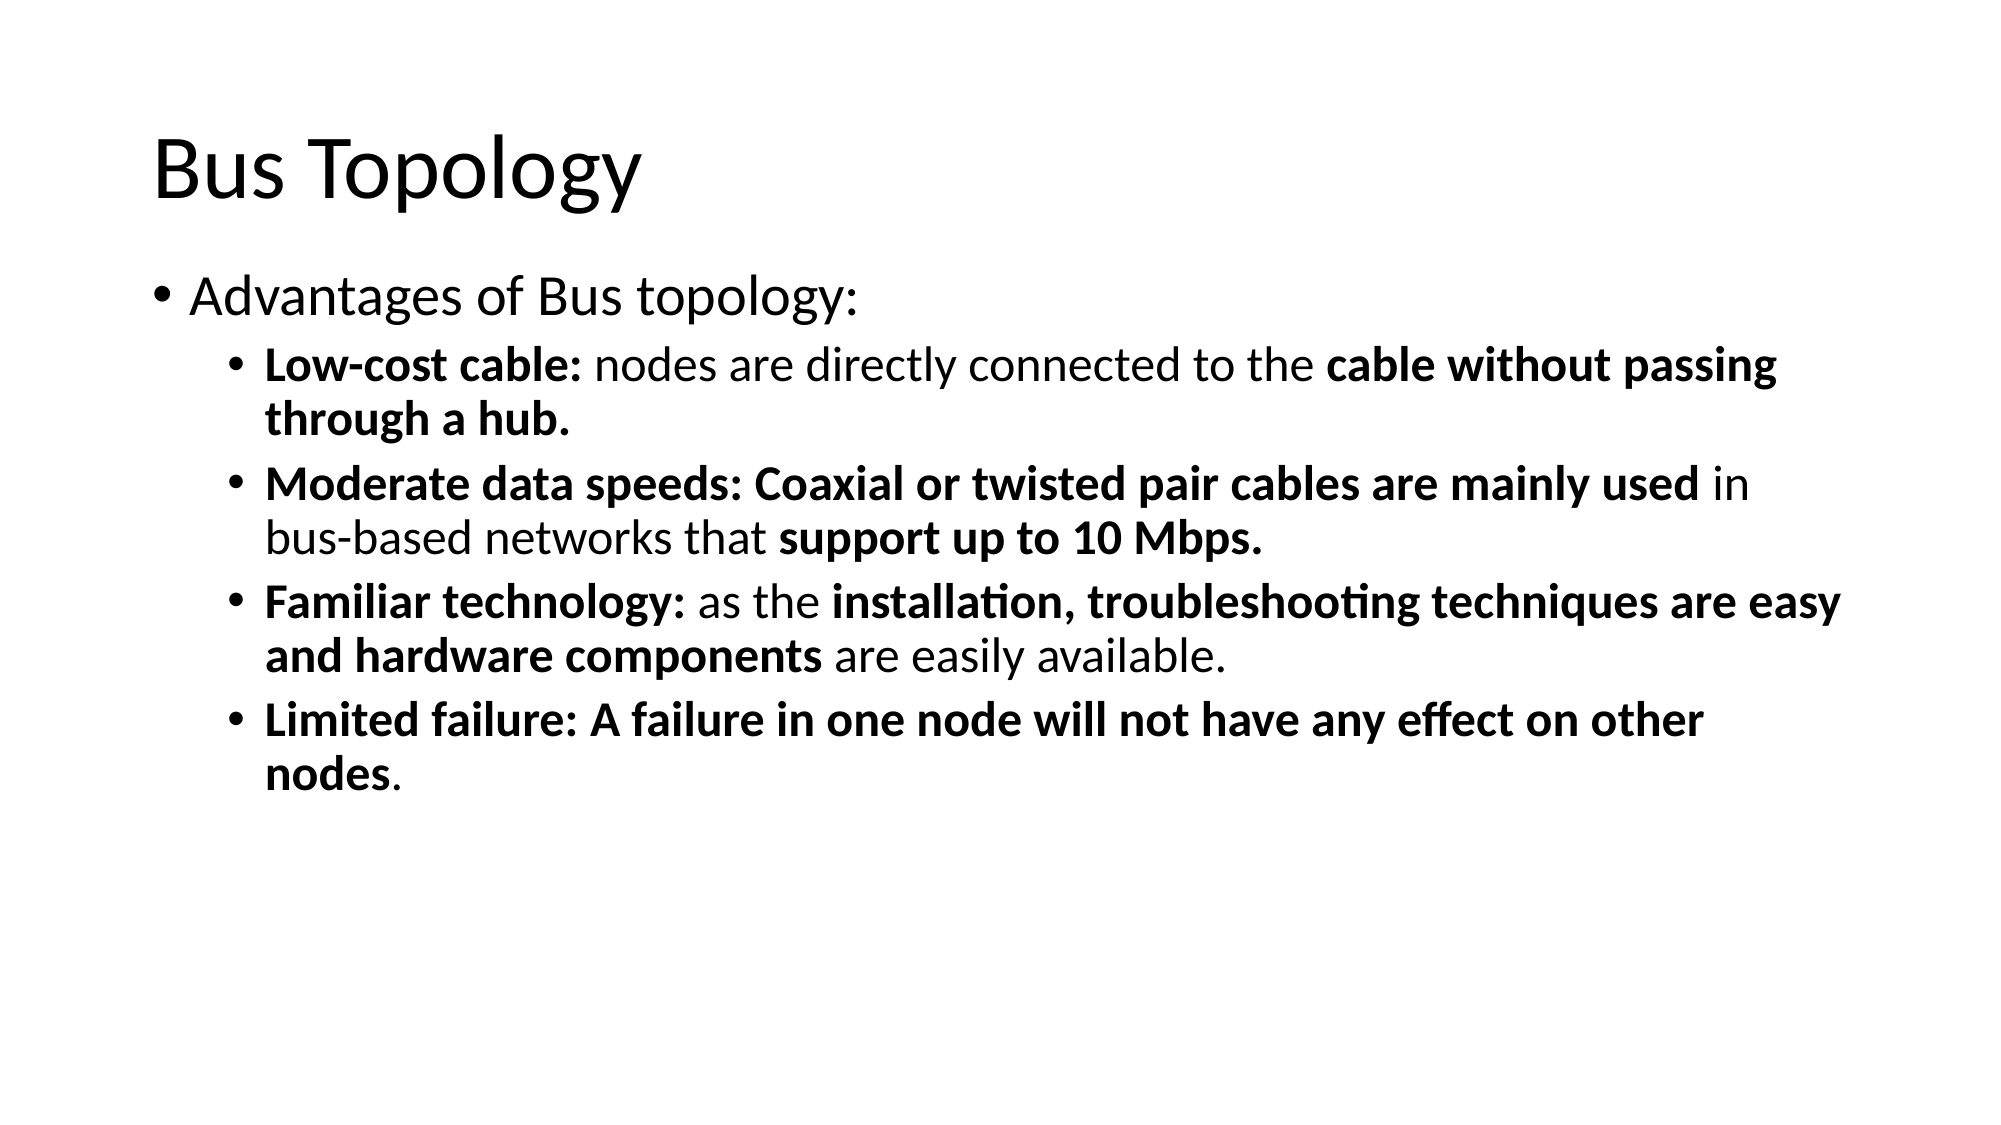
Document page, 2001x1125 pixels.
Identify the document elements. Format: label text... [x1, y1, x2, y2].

title Bus Topology [137, 59, 1863, 257]
list Advantages of Bus topology: Low-cost cable: nodes are directly connected to the cable without passing through a hub. Moderate data speeds: Coaxial or twisted pair cables are mainly used in bus-based networks that support up to 10 Mbps. Familiar technology: as the installation, troubleshooting techniques are easy and hardware components are easily available. Limited failure: A failure in one node will not have any effect on other nodes. [137, 257, 1863, 1056]
